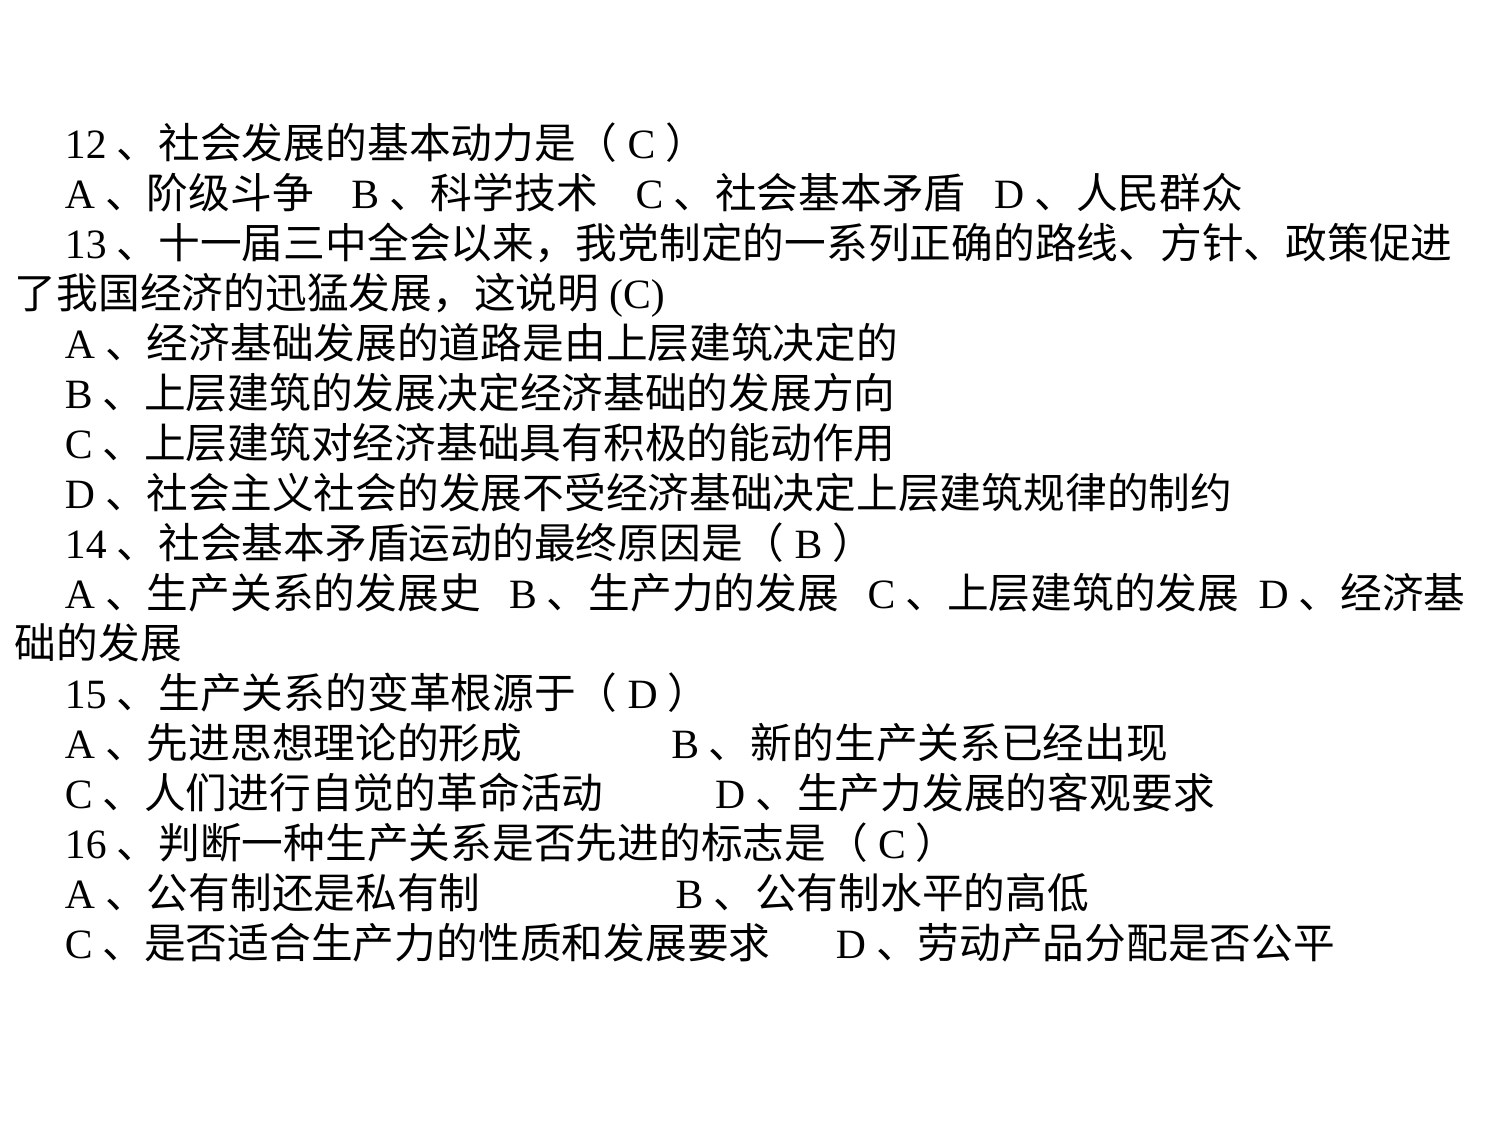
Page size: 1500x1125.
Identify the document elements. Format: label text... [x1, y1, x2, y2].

text_box 12、社会发展的基本动力是（C） A、阶级斗争 B、科学技术 C、社会基本矛盾 D、人民群众 13、十一届三中全会以来，我党制定的一系列正确的路线、方针、政策促进了我国经济的迅猛发展，这说明(C) A、经济基础发展的道路是由上层建筑决定的 B、上层建筑的发展决定经济基础的发展方向 C、上层建筑对经济基础具有积极的能动作用 D、社会主义社会的发展不受经济基础决定上层建筑规律的制约 14、社会基本矛盾运动的最终原因是（B） A、生产关系的发展史 B、生产力的发展 C、上层建筑的发展 D、经济基础的发展 15、生产关系的变革根源于（D） A、先进思想理论的形成 B、新的生产关系已经出现 C、人们进行自觉的革命活动 D、生产力发展的客观要求 16、判断一种生产关系是否先进的标志是（C） A、公有制还是私有制 B、公有制水平的高低 C、是否适合生产力的性质和发展要求 D、劳动产品分配是否公平 [0, 109, 1500, 975]
